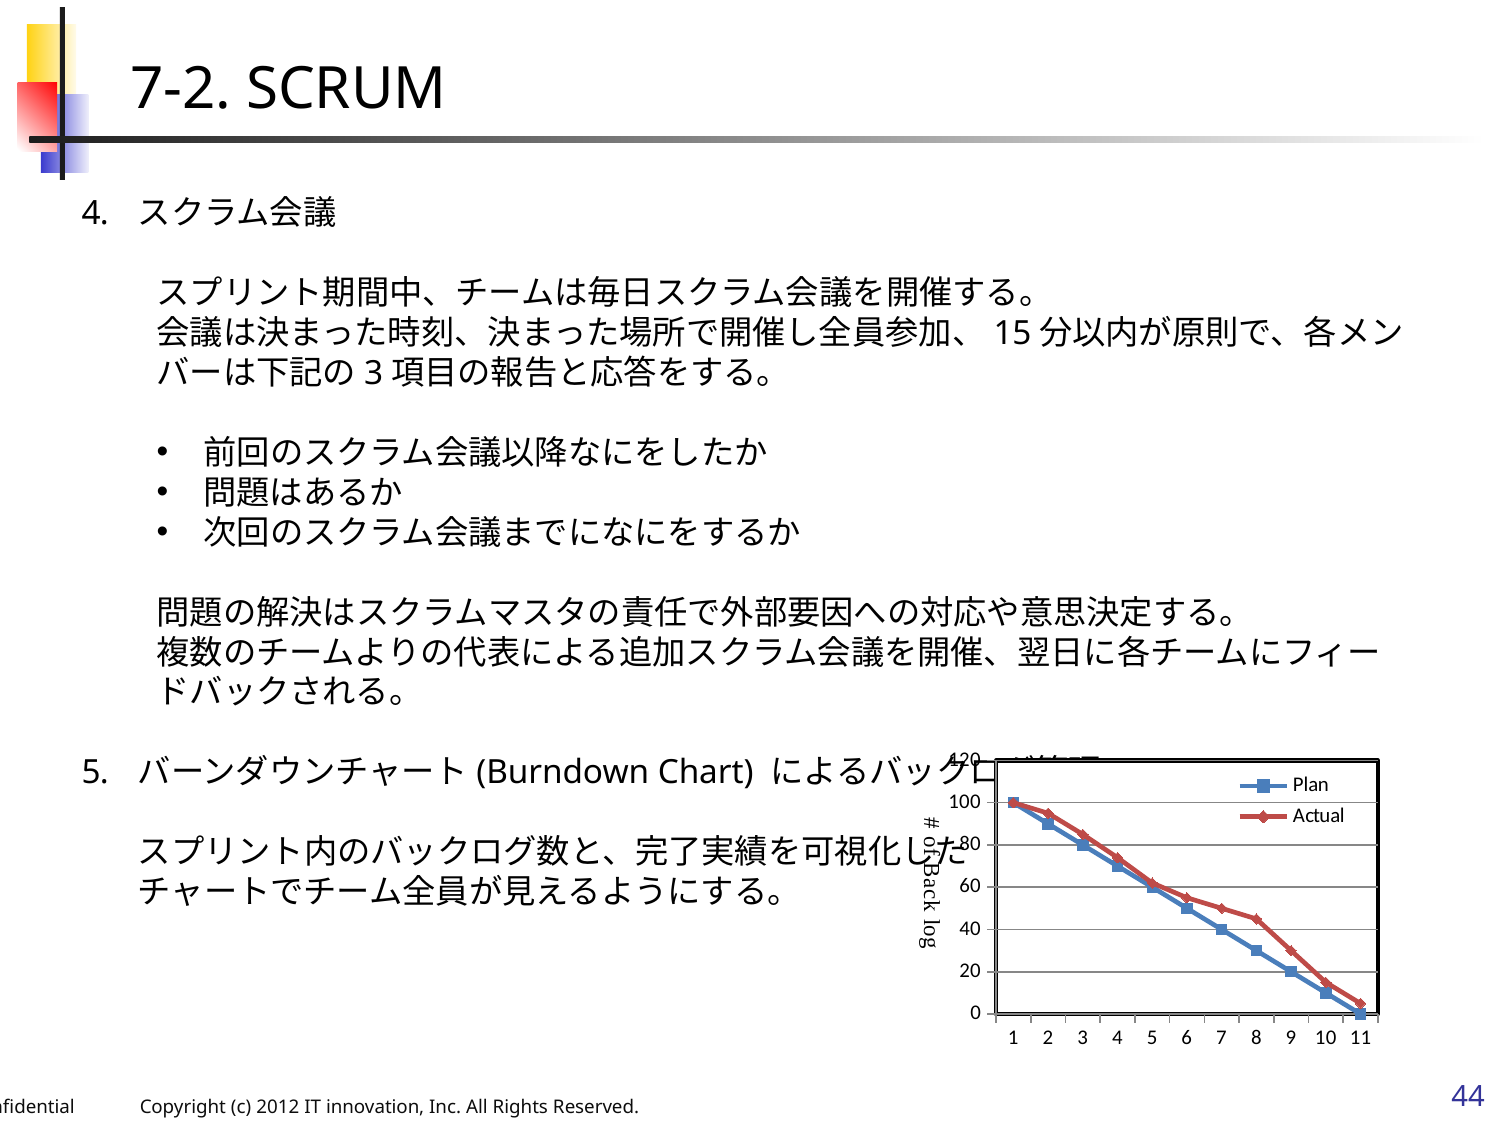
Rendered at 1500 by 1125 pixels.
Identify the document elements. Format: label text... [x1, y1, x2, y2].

chart [903, 717, 1425, 1056]
text_box 7-2. SCRUM [115, 42, 462, 128]
text_box スクラム会議 スプリント期間中、チームは毎日スクラム会議を開催する。 会議は決まった時刻、決まった場所で開催し全員参加、15分以内が原則で、各メンバーは下記の3項目の報告と応答をする。 前回のスクラム会議以降なにをしたか 問題はあるか 次回のスクラム会議までになにをするか 問題の解決はスクラムマスタの責任で外部要因への対応や意思決定する。 複数のチームよりの代表による追加スクラム会議を開催、翌日に各チームにフィードバックされる。 バーンダウンチャート(Burndown Chart) によるバックログ管理 スプリント内のバックログ数と、完了実績を可視化した チャートでチーム全員が見えるようにする。 [66, 144, 1426, 958]
